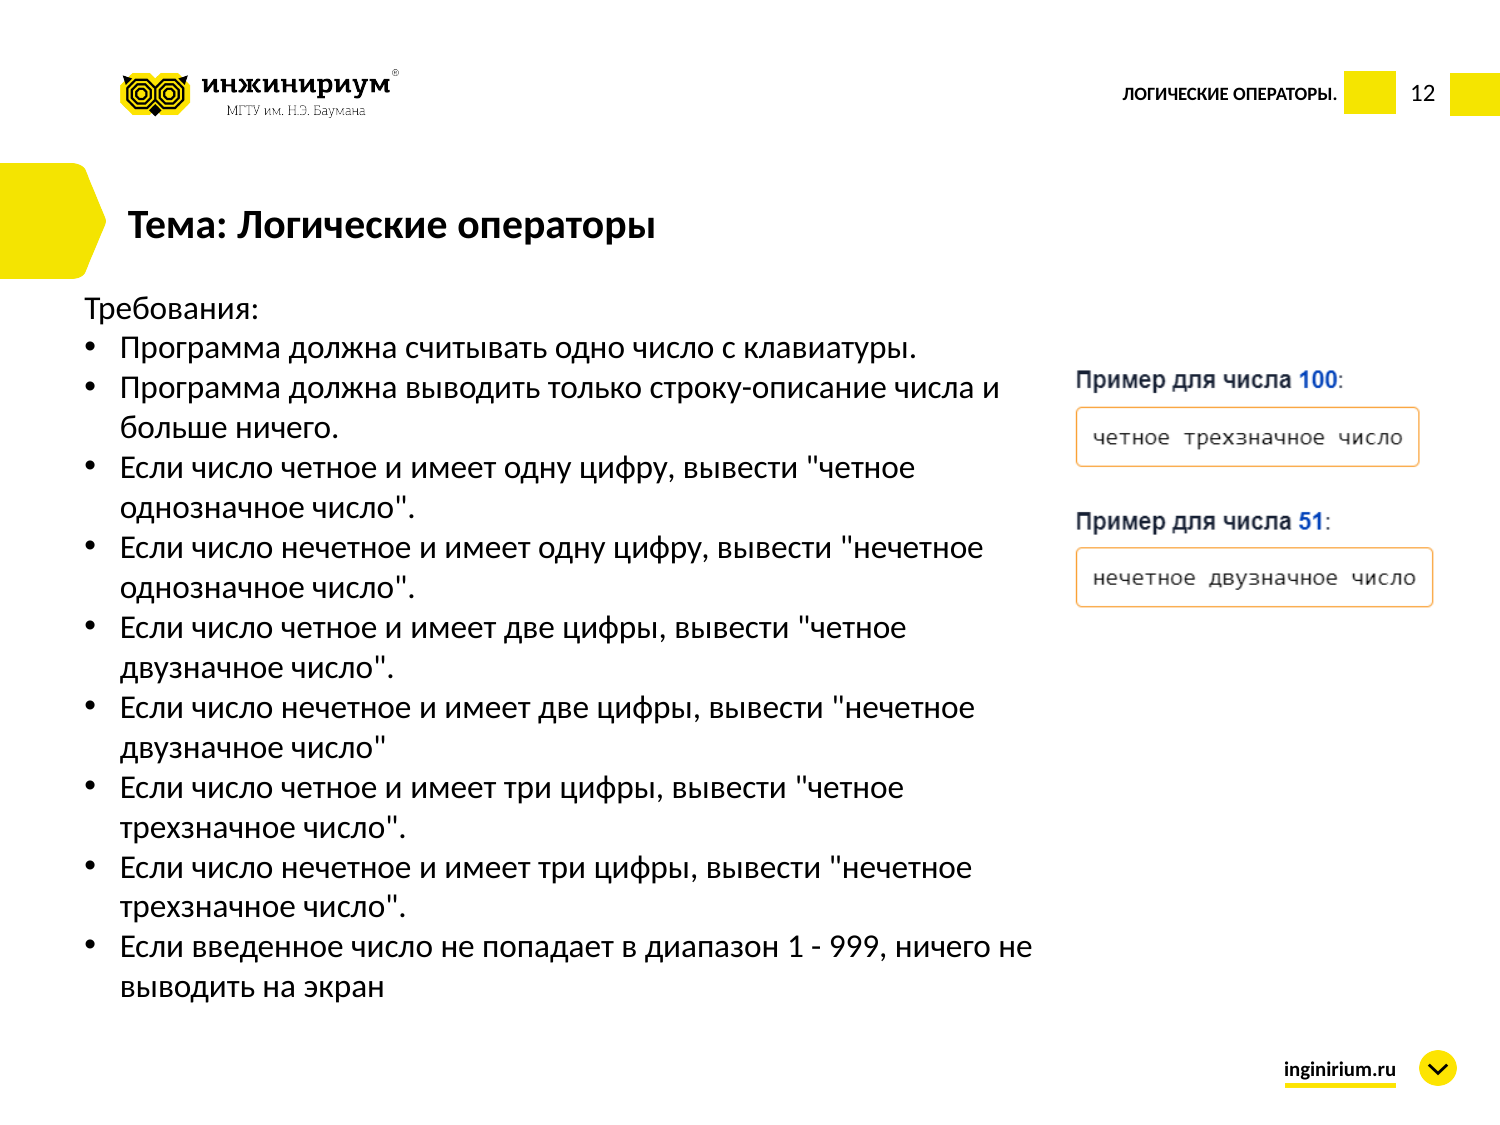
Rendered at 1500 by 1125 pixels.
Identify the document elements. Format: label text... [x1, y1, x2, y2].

picture [1449, 73, 1500, 116]
text_box ЛОГИЧЕСКИЕ ОПЕРАТОРЫ. [725, 74, 1353, 135]
text_box 12 [1395, 68, 1457, 114]
text_box Тема: Логические операторы [113, 189, 1353, 255]
picture [1344, 71, 1396, 115]
picture [120, 68, 399, 119]
picture [1419, 1049, 1457, 1086]
picture [1284, 1083, 1396, 1088]
picture [0, 163, 106, 279]
text_box inginirium.ru [1263, 1047, 1412, 1088]
text_box Требования: Программа должна считывать одно число c клавиатуры. Программа должна выводить только строку-описание числа и больше ничего. Если число четное и имеет одну цифру, вывести "четное однозначное число". Если число нечетное и имеет одну цифру, вывести "нечетное однозначное число". Если число четное и имеет две цифры, вывести "четное двузначное число". Если число нечетное и имеет две цифры, вывести "нечетное двузначное число" Если число четное и имеет три цифры, вывести "четное трехзначное число". Если число нечетное и имеет три цифры, вывести "нечетное трехзначное число". Если введенное число не попадает в диапазон 1 - 999, ничего не выводить на экран [69, 278, 1056, 1012]
picture [1071, 352, 1456, 625]
text_box [1056, 313, 1404, 664]
